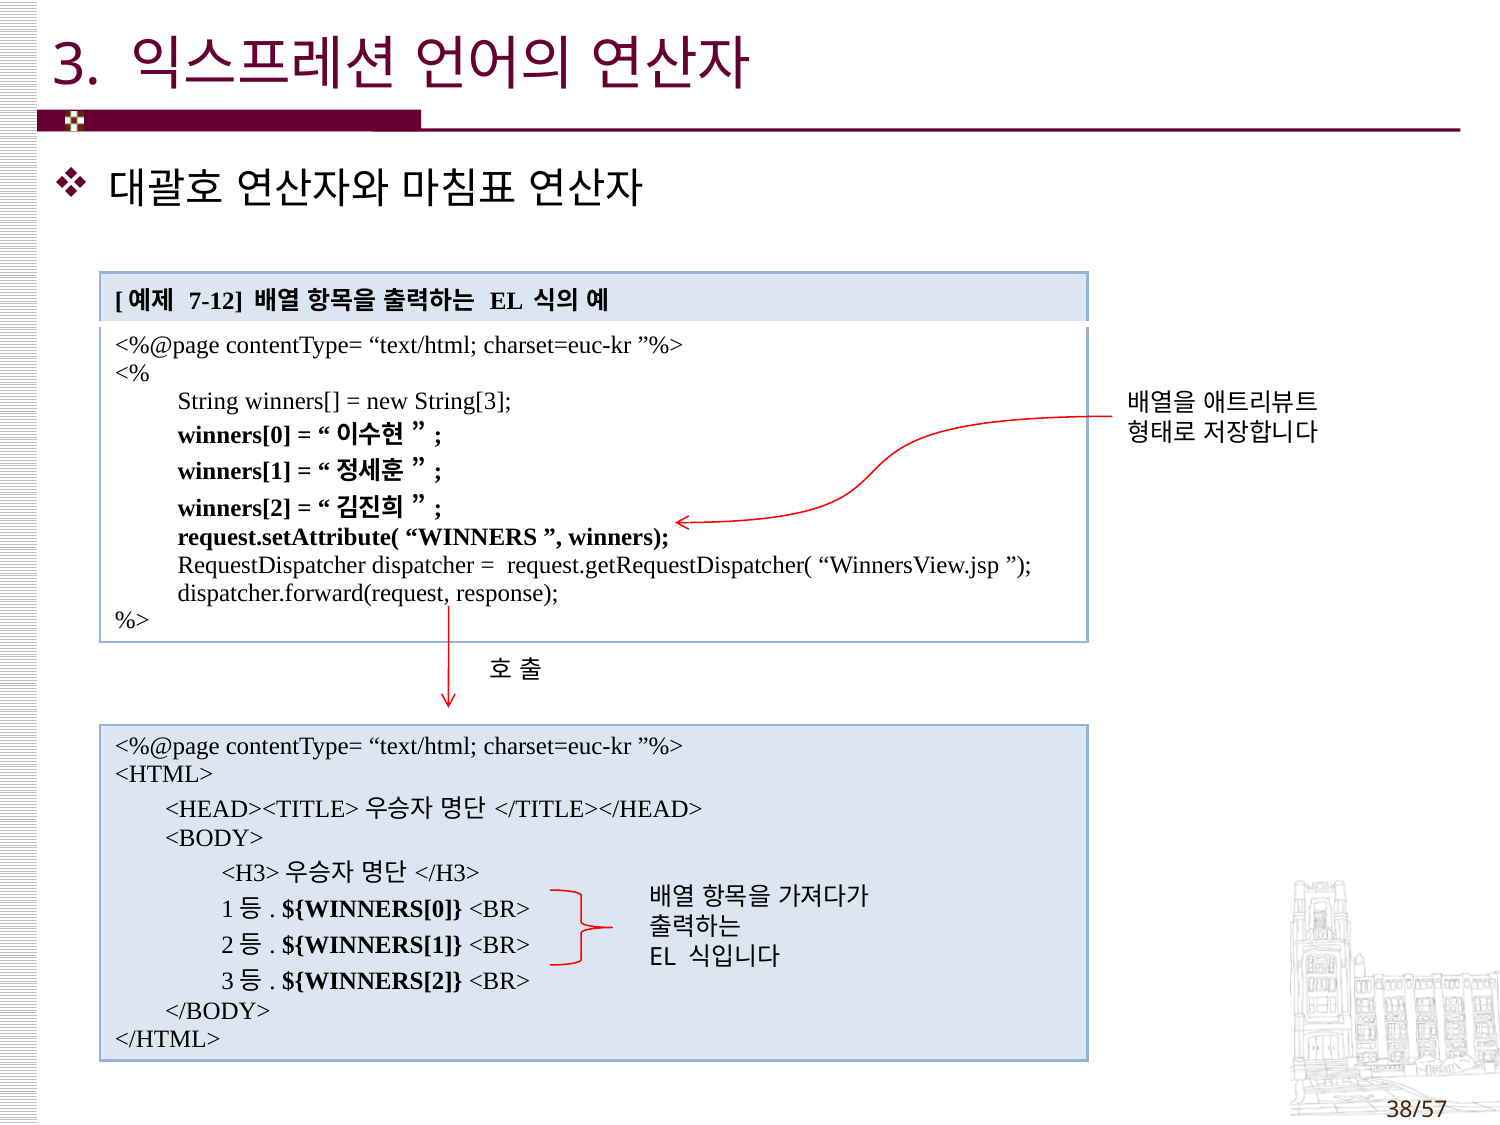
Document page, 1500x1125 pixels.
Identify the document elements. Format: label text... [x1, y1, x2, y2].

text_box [674, 416, 1113, 523]
text_box 배열 항목을 가져다가 출력하는 EL 식입니다 [632, 892, 974, 959]
table_header <%@page contentType= “text/html; charset=euc-kr ”%> <HTML> <HEAD><TITLE>우승자 명단</TITLE></HEAD> <BODY> <H3>우승자 명단</H3> 1등. ${WINNERS[0]} <BR> 2등. ${WINNERS[1]} <BR> 3등. ${WINNERS[2]} <BR> </BODY> </HTML> [101, 726, 1086, 1059]
text_box [549, 889, 614, 966]
list 대괄호 연산자와 마침표 연산자 [37, 154, 1463, 1093]
text_box 호 출 [473, 648, 577, 690]
picture [1290, 874, 1500, 1125]
table_cell <%@page contentType= “text/html; charset=euc-kr ”%> <% String winners[] = new String[3]; winners[0] = “이수현 ”; winners[1] = “정세훈 ”; winners[2] = “김진희 ”; request.setAttribute( “WINNERS ”, winners); RequestDispatcher dispatcher = request.getRequestDispatcher( “WinnersView.jsp ”); dispatcher.forward(request, response); %> [101, 327, 1086, 641]
table_header [예제 7-12] 배열 항목을 출력하는 EL 식의 예 [101, 274, 1086, 321]
text_box 배열을 애트리뷰트 형태로 저장합니다 [1110, 383, 1377, 450]
picture [65, 111, 84, 131]
title 3. 익스프레션 언어의 연산자 [36, 13, 1426, 109]
